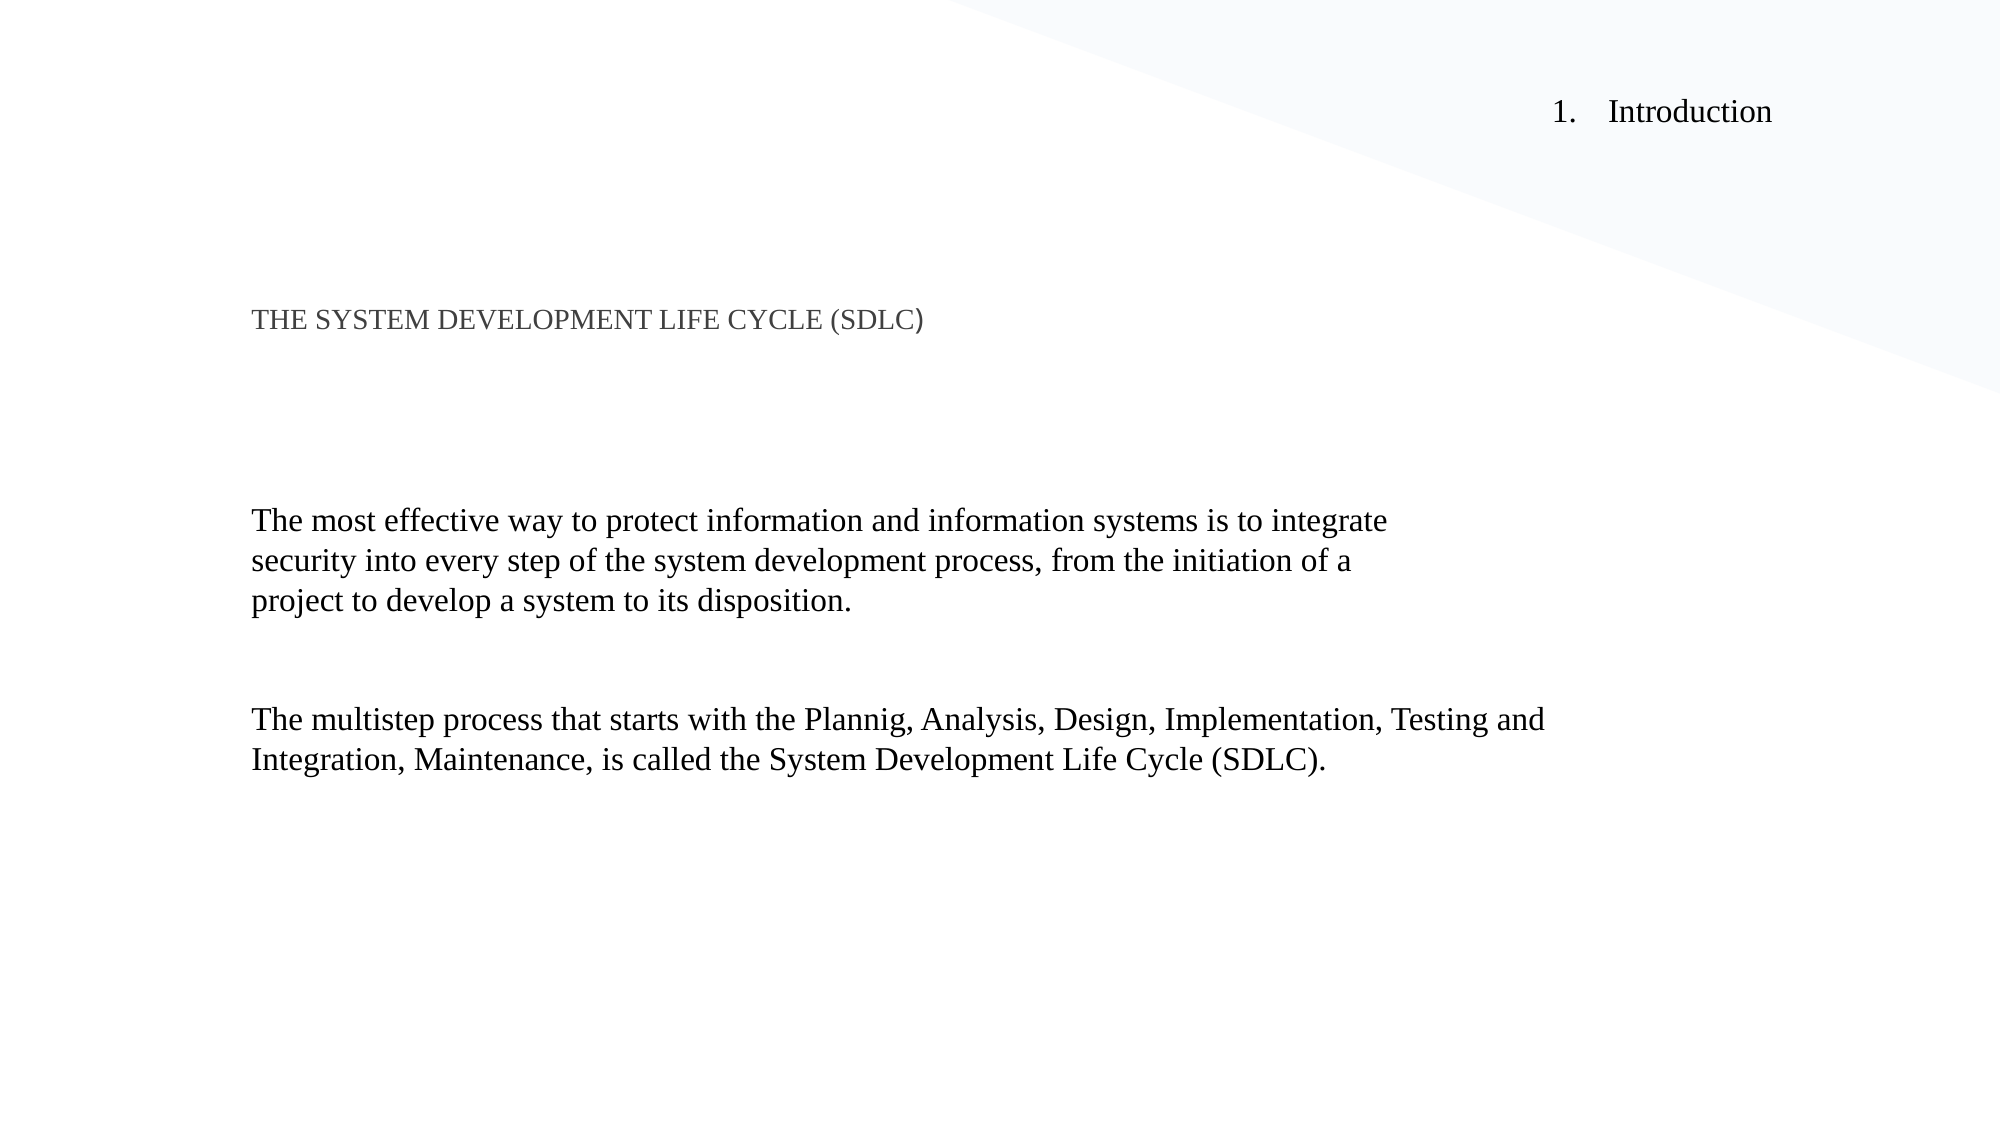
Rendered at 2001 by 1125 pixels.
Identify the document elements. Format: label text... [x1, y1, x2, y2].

text_box The most effective way to protect information and information systems is to integrate security into every step of the system development process, from the initiation of a project to develop a system to its disposition. The multistep process that starts with the Plannig, Analysis, Design, Implementation, Testing and Integration, Maintenance, is called the System Development Life Cycle (SDLC). [236, 490, 1598, 785]
text_box Introduction [1537, 81, 1845, 137]
text_box [948, 0, 2000, 395]
text_box THE SYSTEM DEVELOPMENT LIFE CYCLE (SDLC) [236, 292, 1115, 343]
